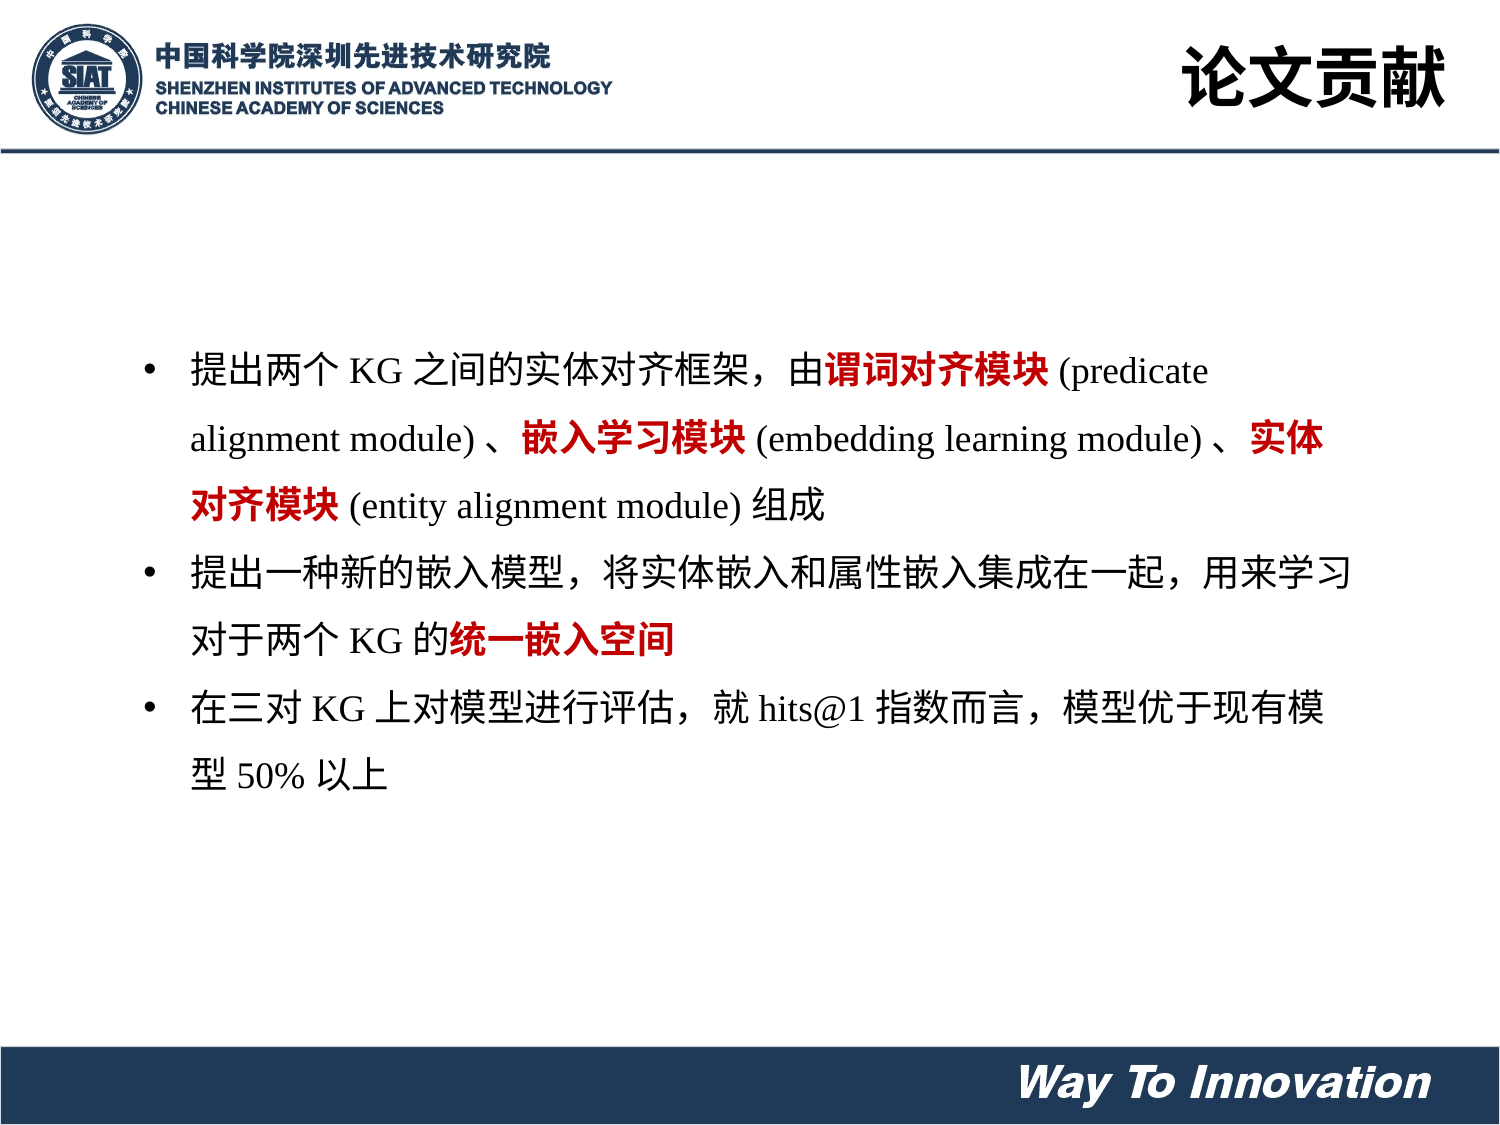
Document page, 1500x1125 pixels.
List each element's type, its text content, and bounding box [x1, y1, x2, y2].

text_box 提出两个KG之间的实体对齐框架，由谓词对齐模块(predicate alignment module)、嵌入学习模块(embedding learning module)、实体对齐模块(entity alignment module)组成 提出一种新的嵌入模型，将实体嵌入和属性嵌入集成在一起，用来学习对于两个KG的统一嵌入空间 在三对KG上对模型进行评估，就hits@1指数而言，模型优于现有模型50%以上 [128, 316, 1372, 804]
picture [0, 0, 1500, 1125]
text_box 论文贡献 [1165, 28, 1500, 124]
